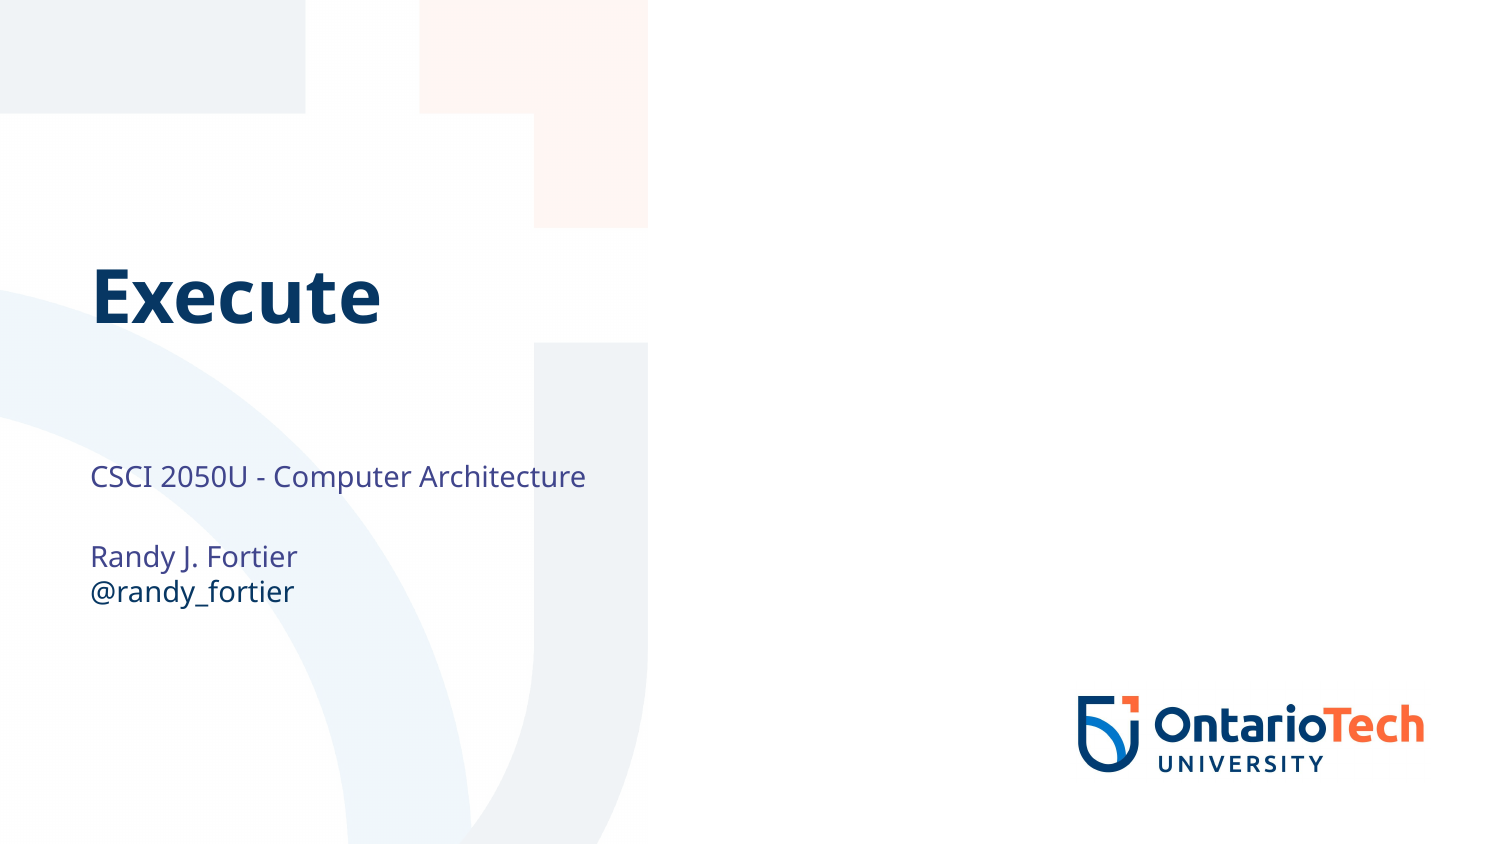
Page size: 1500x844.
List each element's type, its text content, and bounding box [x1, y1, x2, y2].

picture [1070, 681, 1431, 783]
title Execute [75, 240, 1390, 422]
subtitle CSCI 2050U - Computer Architecture Randy J. Fortier @randy_fortier [75, 450, 1118, 640]
